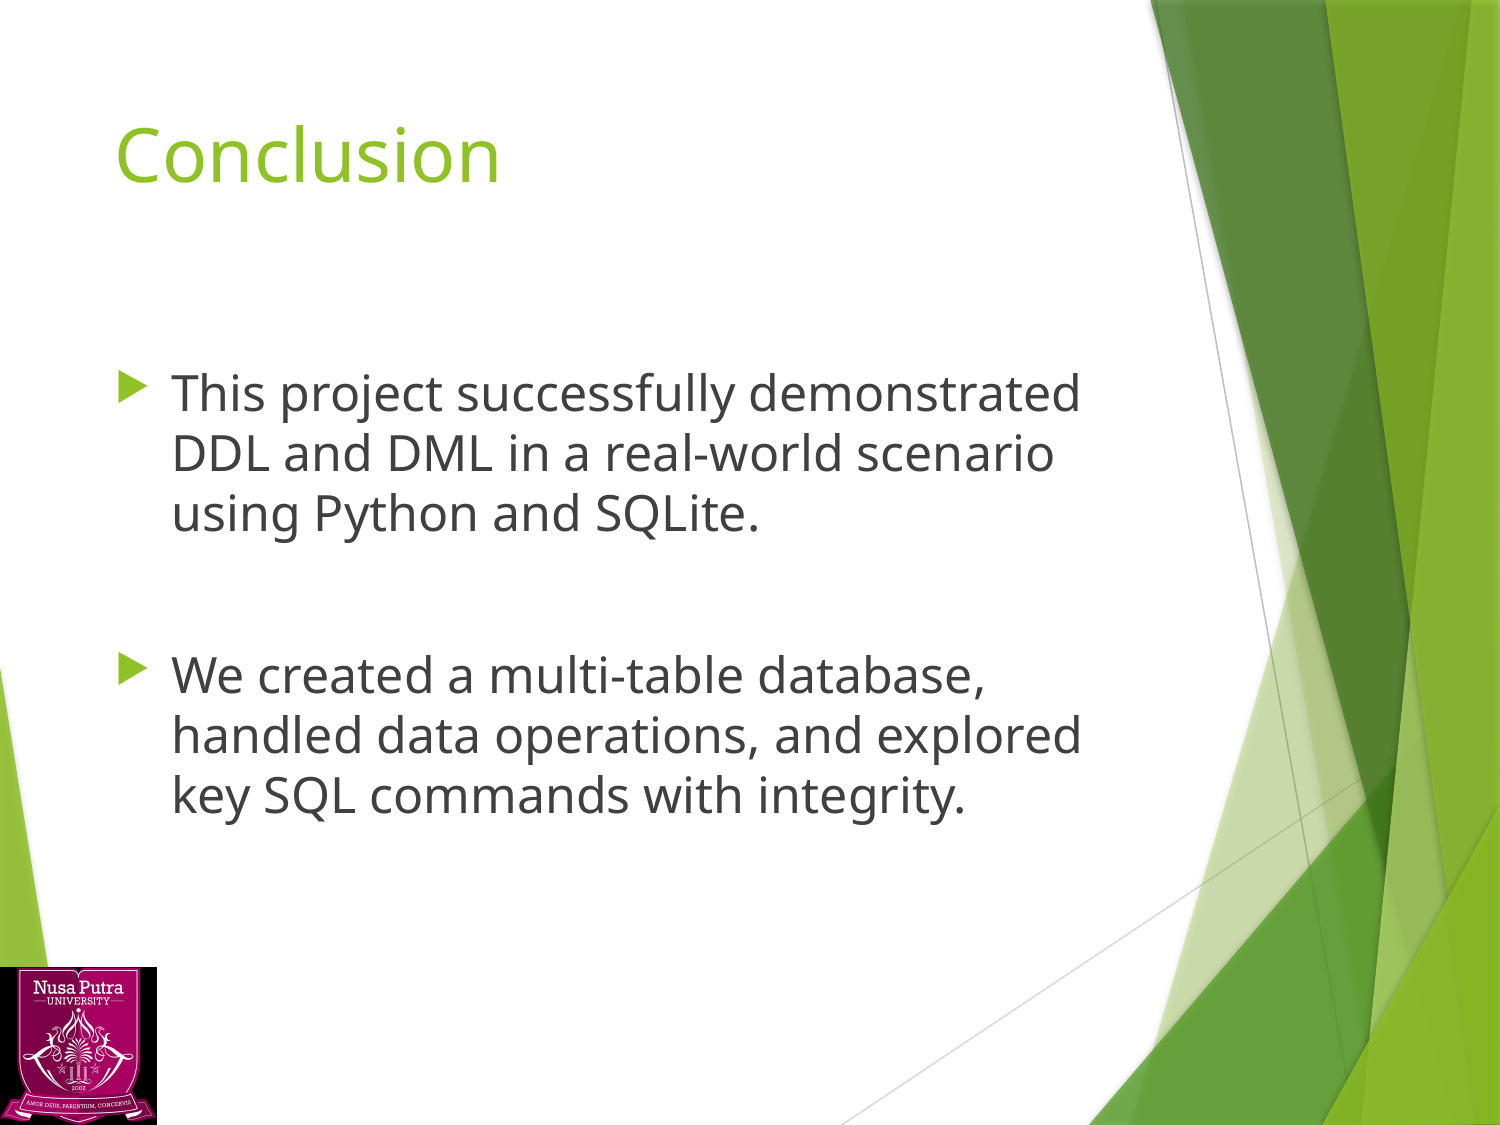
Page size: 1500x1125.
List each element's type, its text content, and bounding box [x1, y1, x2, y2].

picture [0, 967, 158, 1125]
list This project successfully demonstrated DDL and DML in a real-world scenario using Python and SQLite. We created a multi-table database, handled data operations, and explored key SQL commands with integrity. [99, 354, 1142, 992]
title Conclusion [99, 99, 1142, 317]
